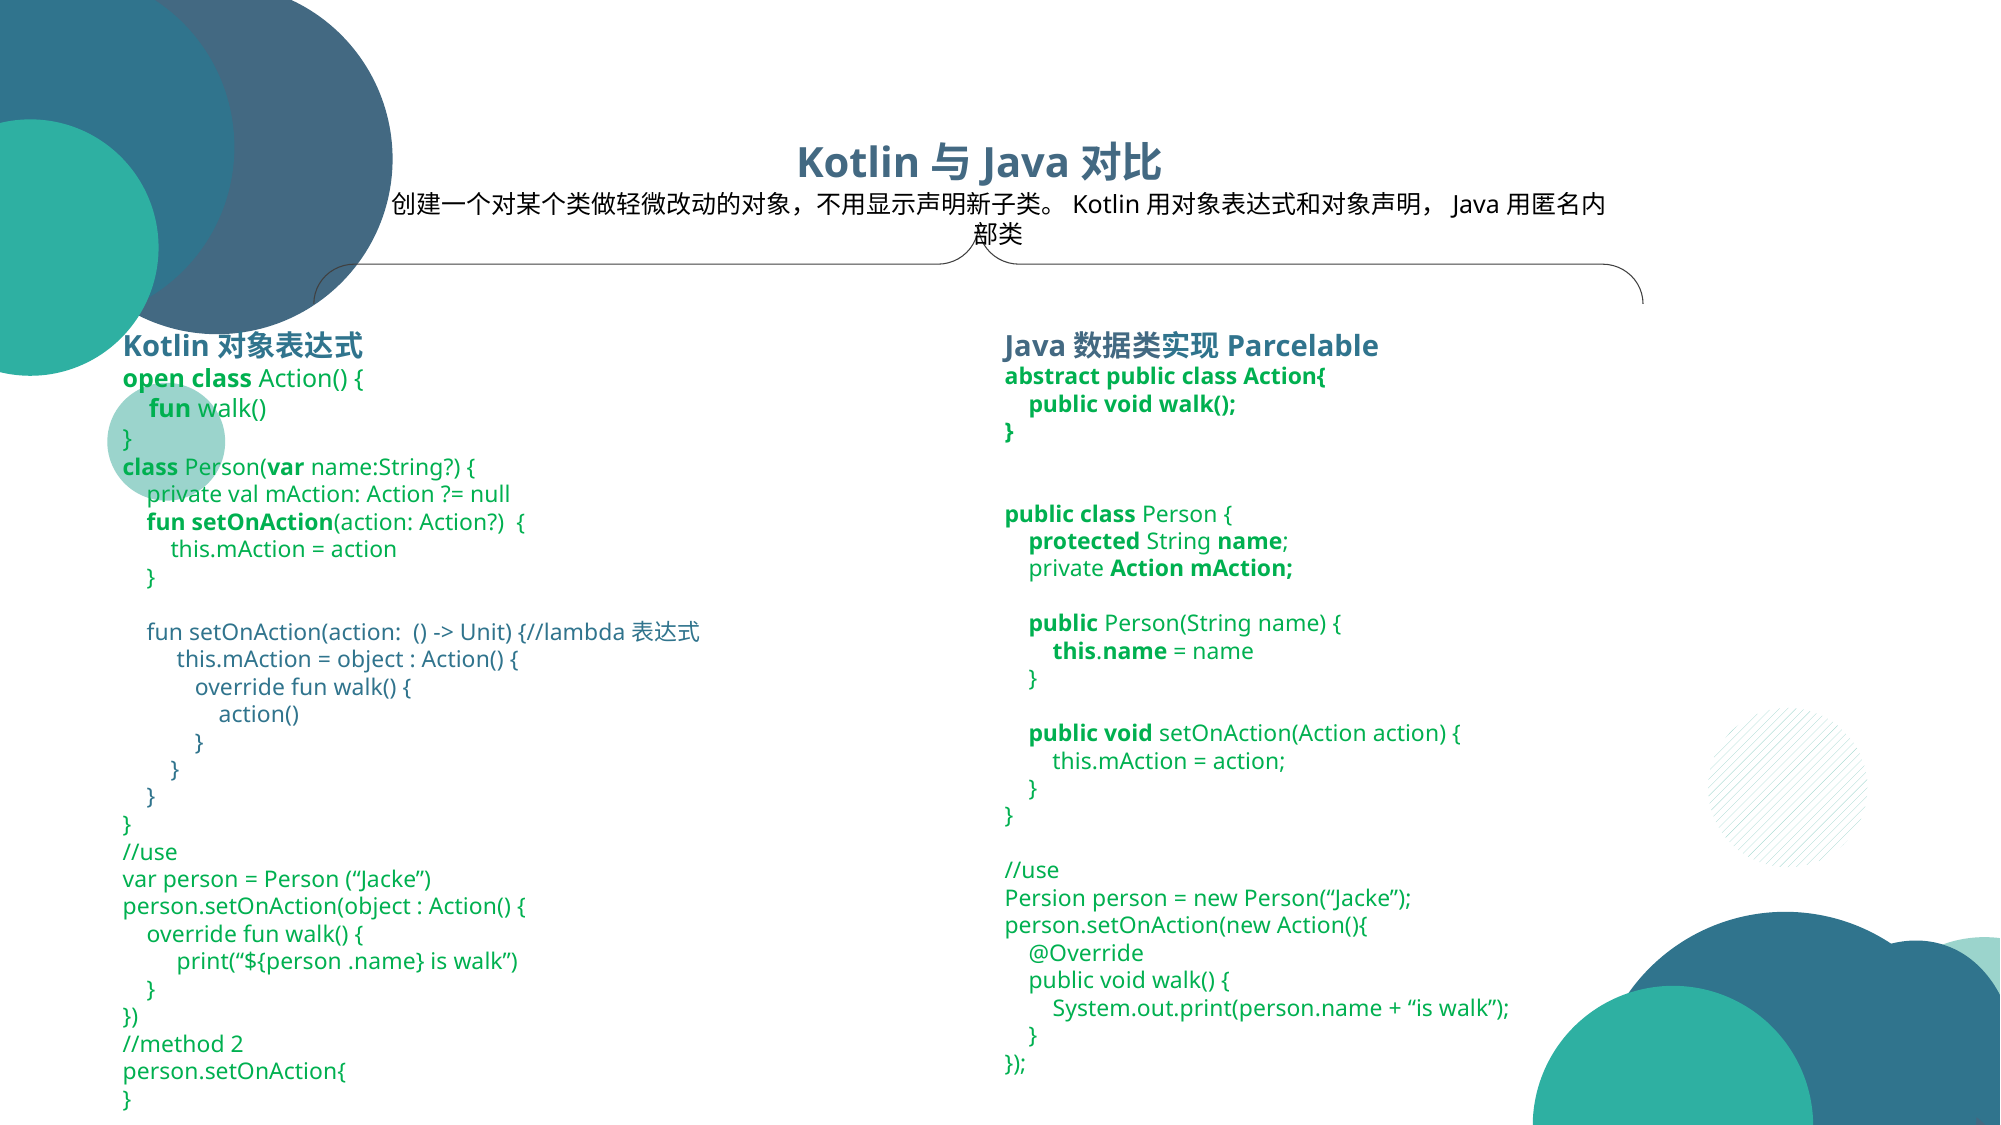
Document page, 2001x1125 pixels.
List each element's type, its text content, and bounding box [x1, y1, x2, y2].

text_box 创建一个对某个类做轻微改动的对象，不用显示声明新子类。Kotlin用对象表达式和对象声明，Java用匿名内部类 [432, 188, 1607, 249]
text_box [1872, 843, 2000, 1125]
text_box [107, 319, 1872, 1125]
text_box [0, 0, 432, 377]
text_box Kotlin与Java对比 [663, 135, 1297, 186]
text_box [432, 249, 1644, 304]
